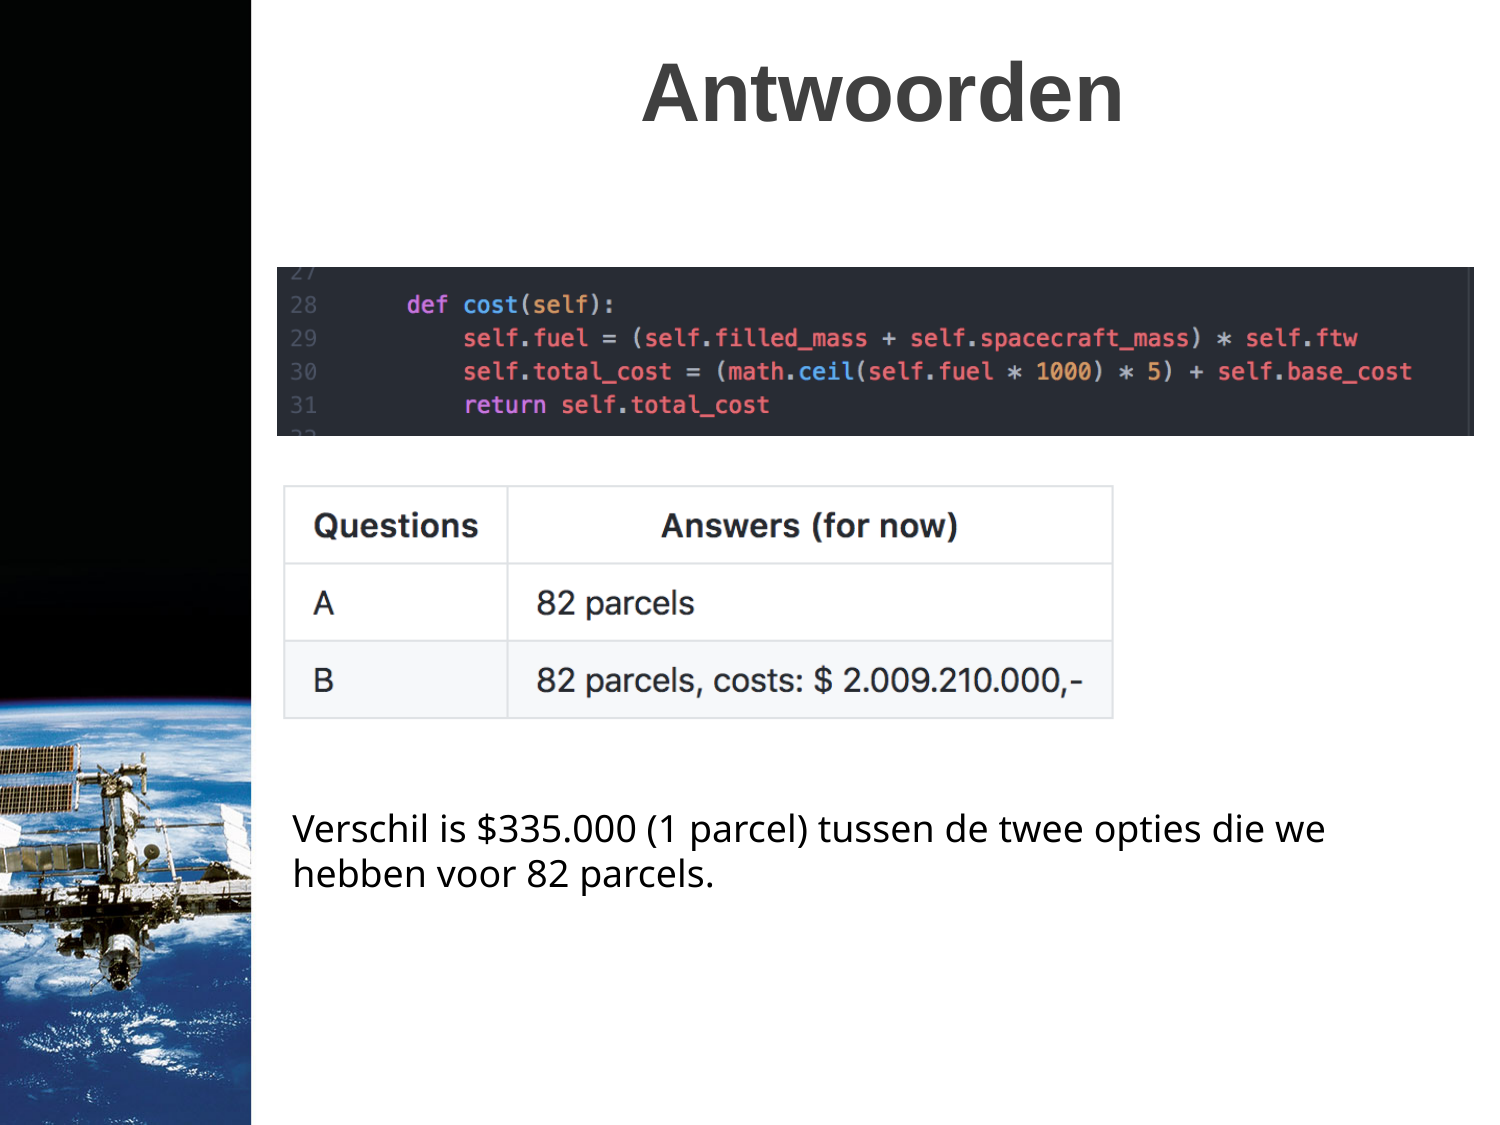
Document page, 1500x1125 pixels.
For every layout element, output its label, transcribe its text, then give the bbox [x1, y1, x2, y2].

title Antwoorden [265, 0, 1500, 176]
picture [0, 0, 1500, 1125]
text_box Verschil is $335.000 (1 parcel) tussen de twee opties die we hebben voor 82 parcels. [277, 752, 1474, 948]
